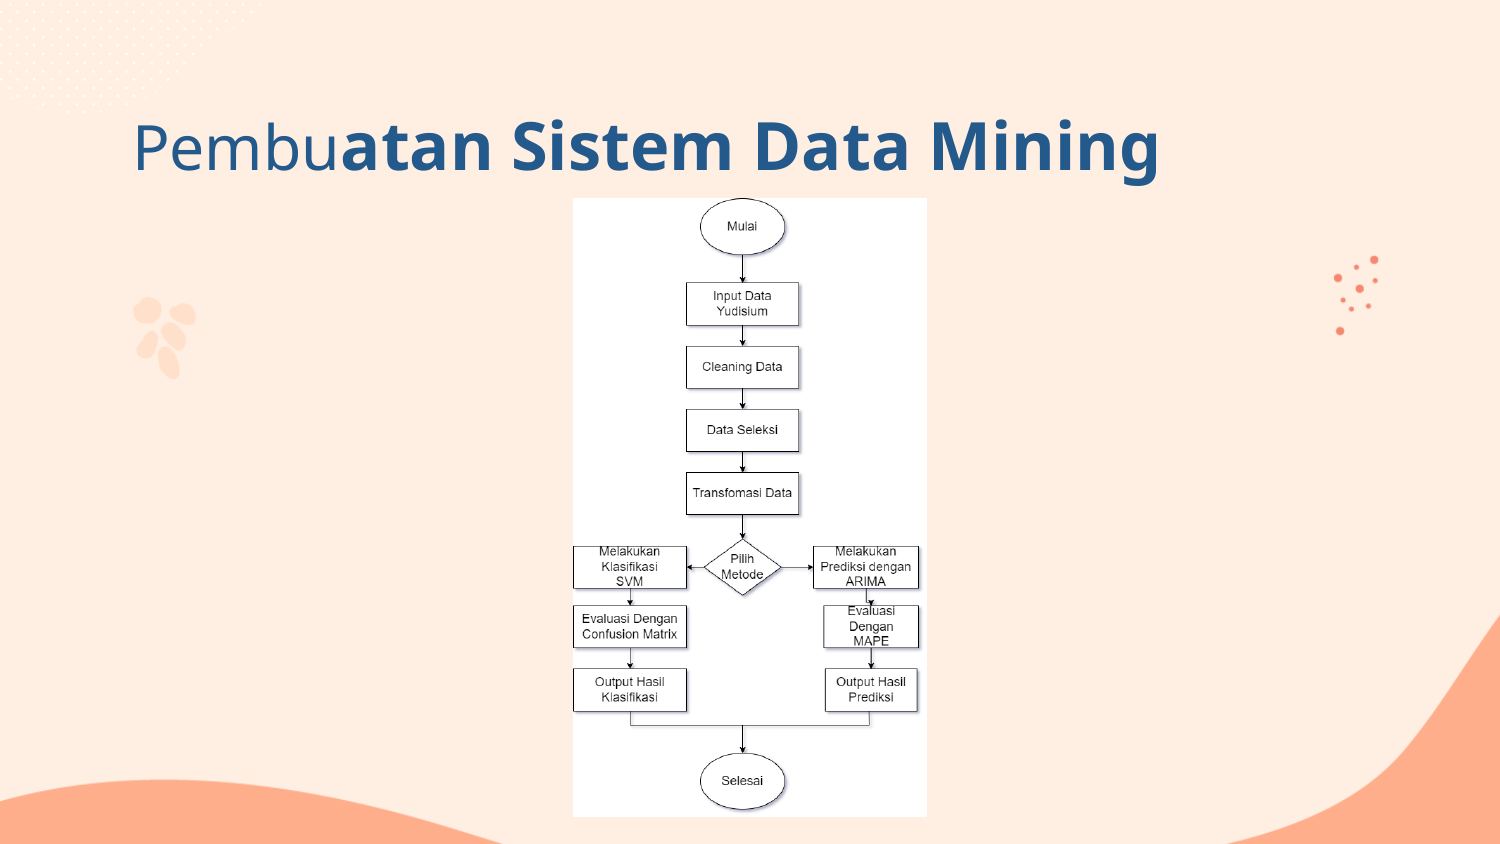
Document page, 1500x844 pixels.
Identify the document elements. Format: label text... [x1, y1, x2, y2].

title Pembuatan Sistem Data Mining [116, 88, 1383, 167]
picture [0, 0, 1500, 844]
